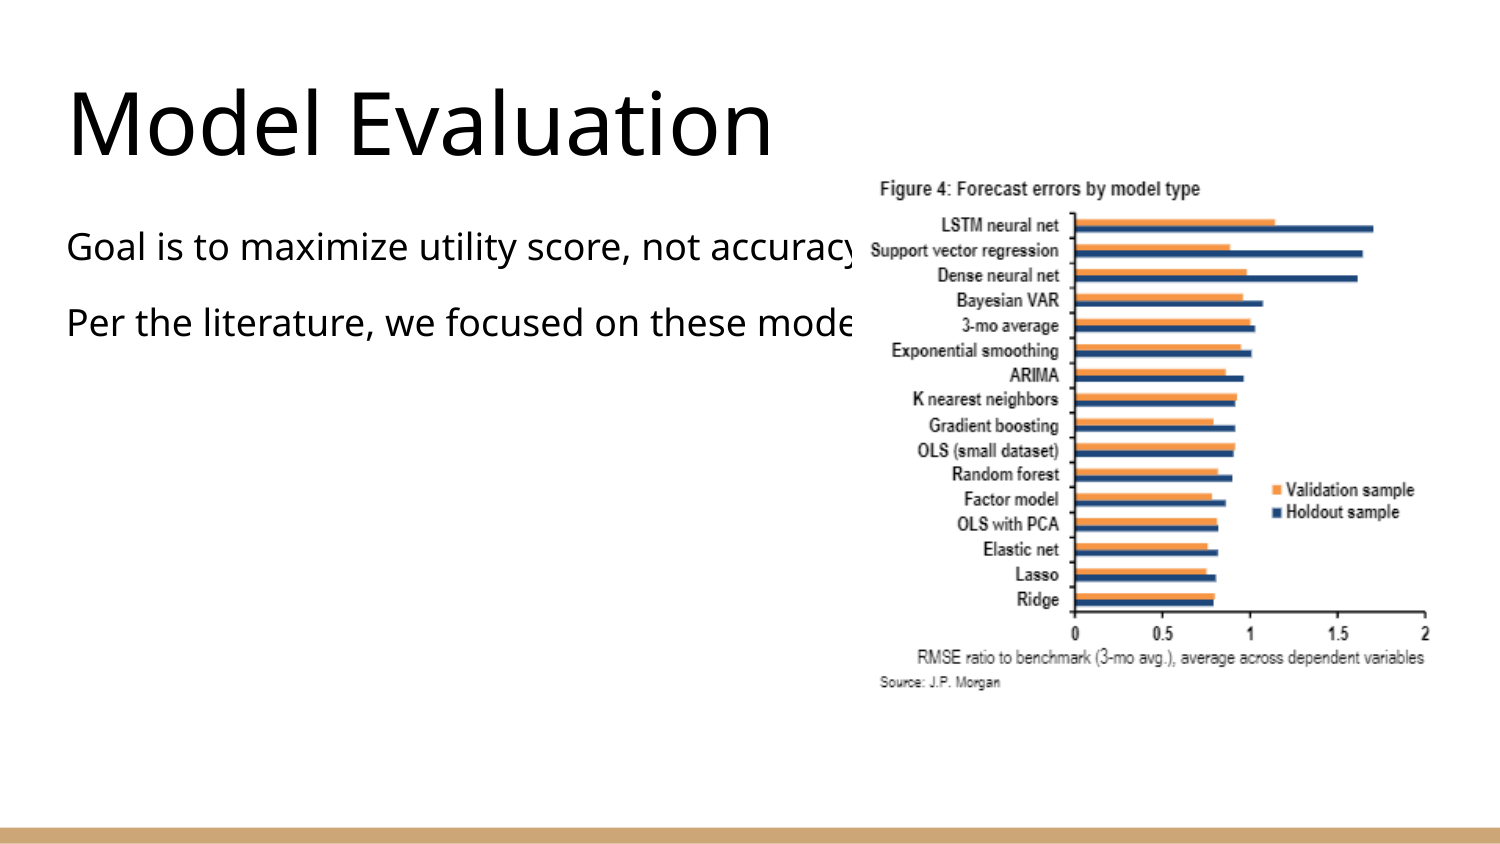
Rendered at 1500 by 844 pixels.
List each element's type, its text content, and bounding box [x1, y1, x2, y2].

title Model Evaluation [51, 51, 1449, 189]
picture [852, 166, 1441, 711]
list Goal is to maximize utility score, not accuracy score) Per the literature, we focused on these models in particular: [51, 200, 1449, 752]
